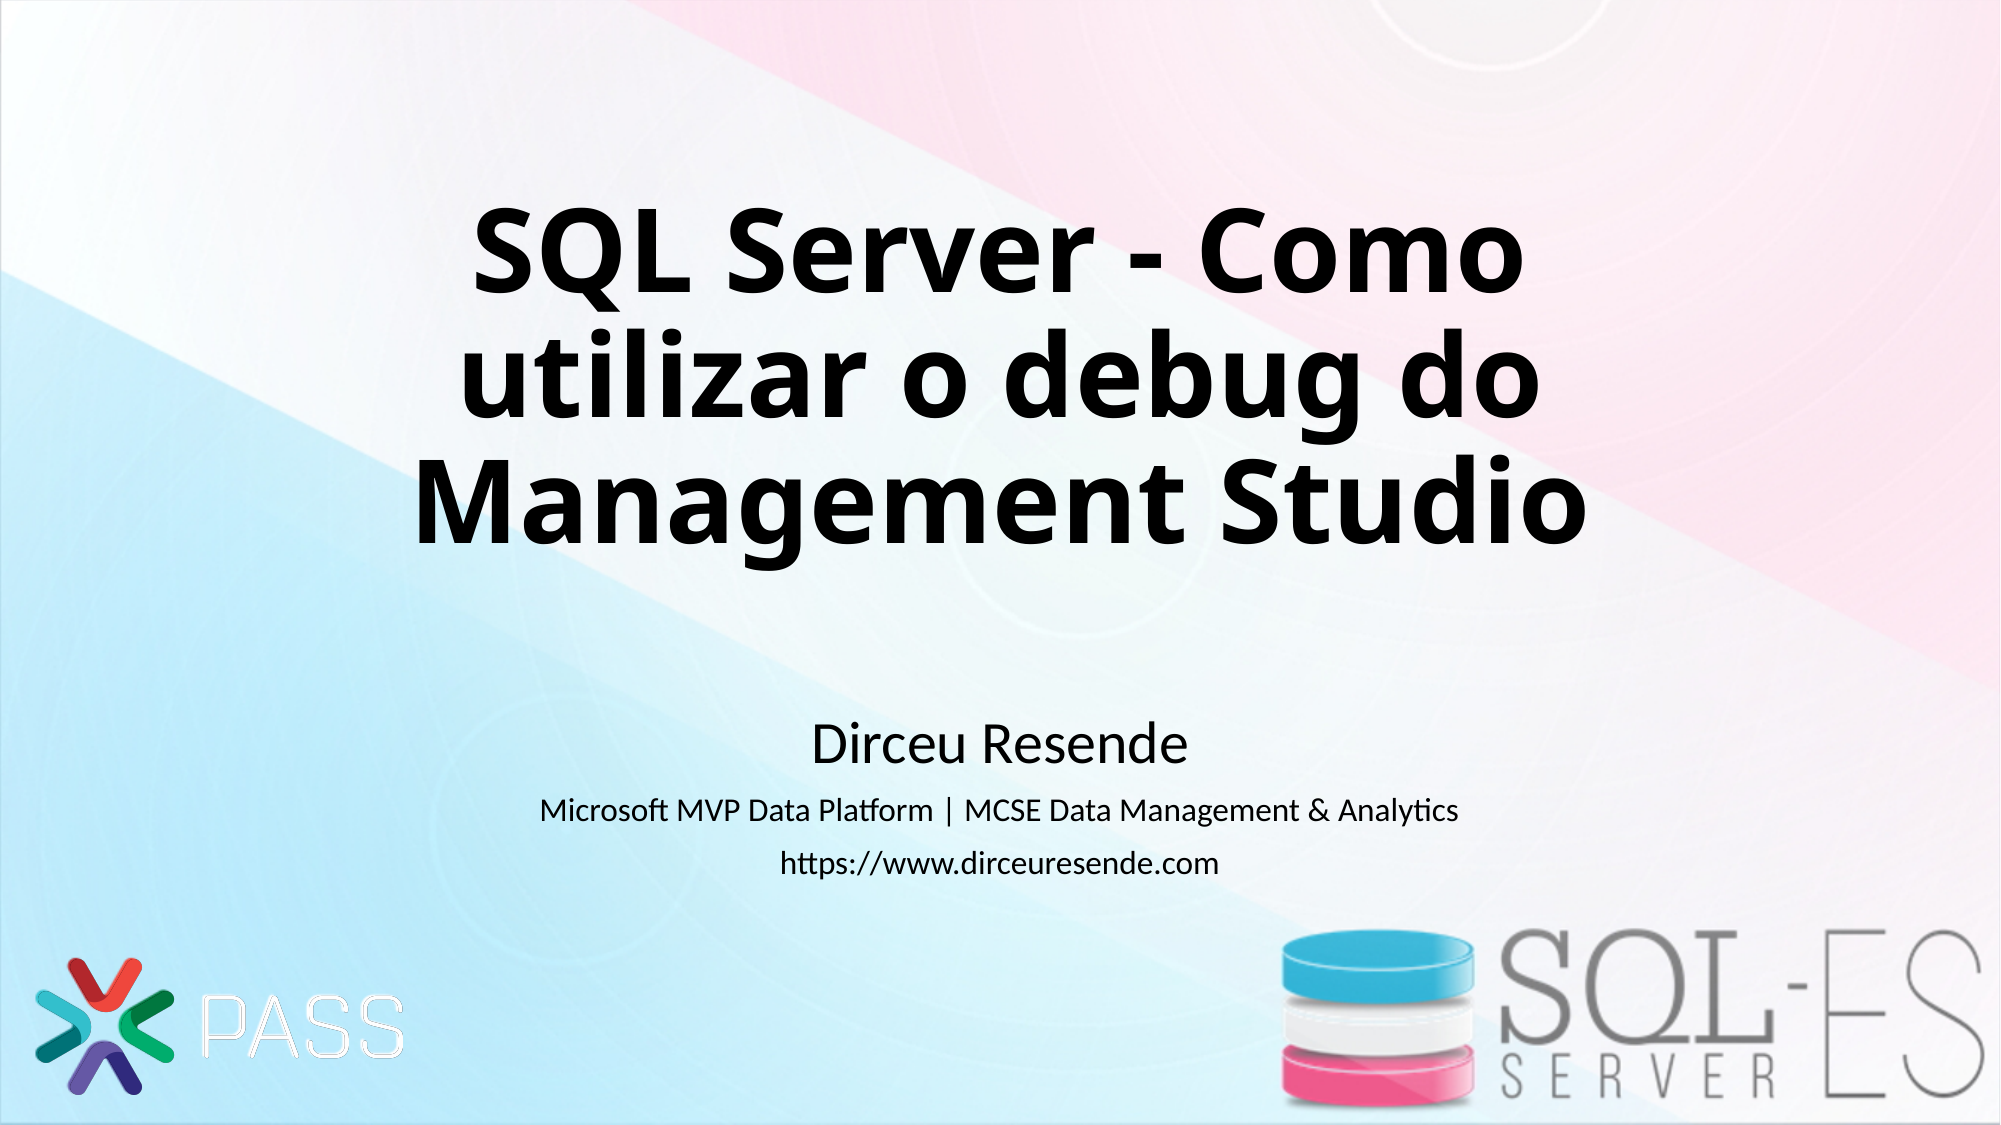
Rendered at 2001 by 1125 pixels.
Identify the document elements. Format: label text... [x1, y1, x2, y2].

title SQL Server - Como utilizar o debug do Management Studio [249, 184, 1750, 576]
subtitle Dirceu Resende Microsoft MVP Data Platform | MCSE Data Management & Analytics https://www.dirceuresende.com [249, 703, 1750, 890]
picture [0, 0, 2001, 1125]
